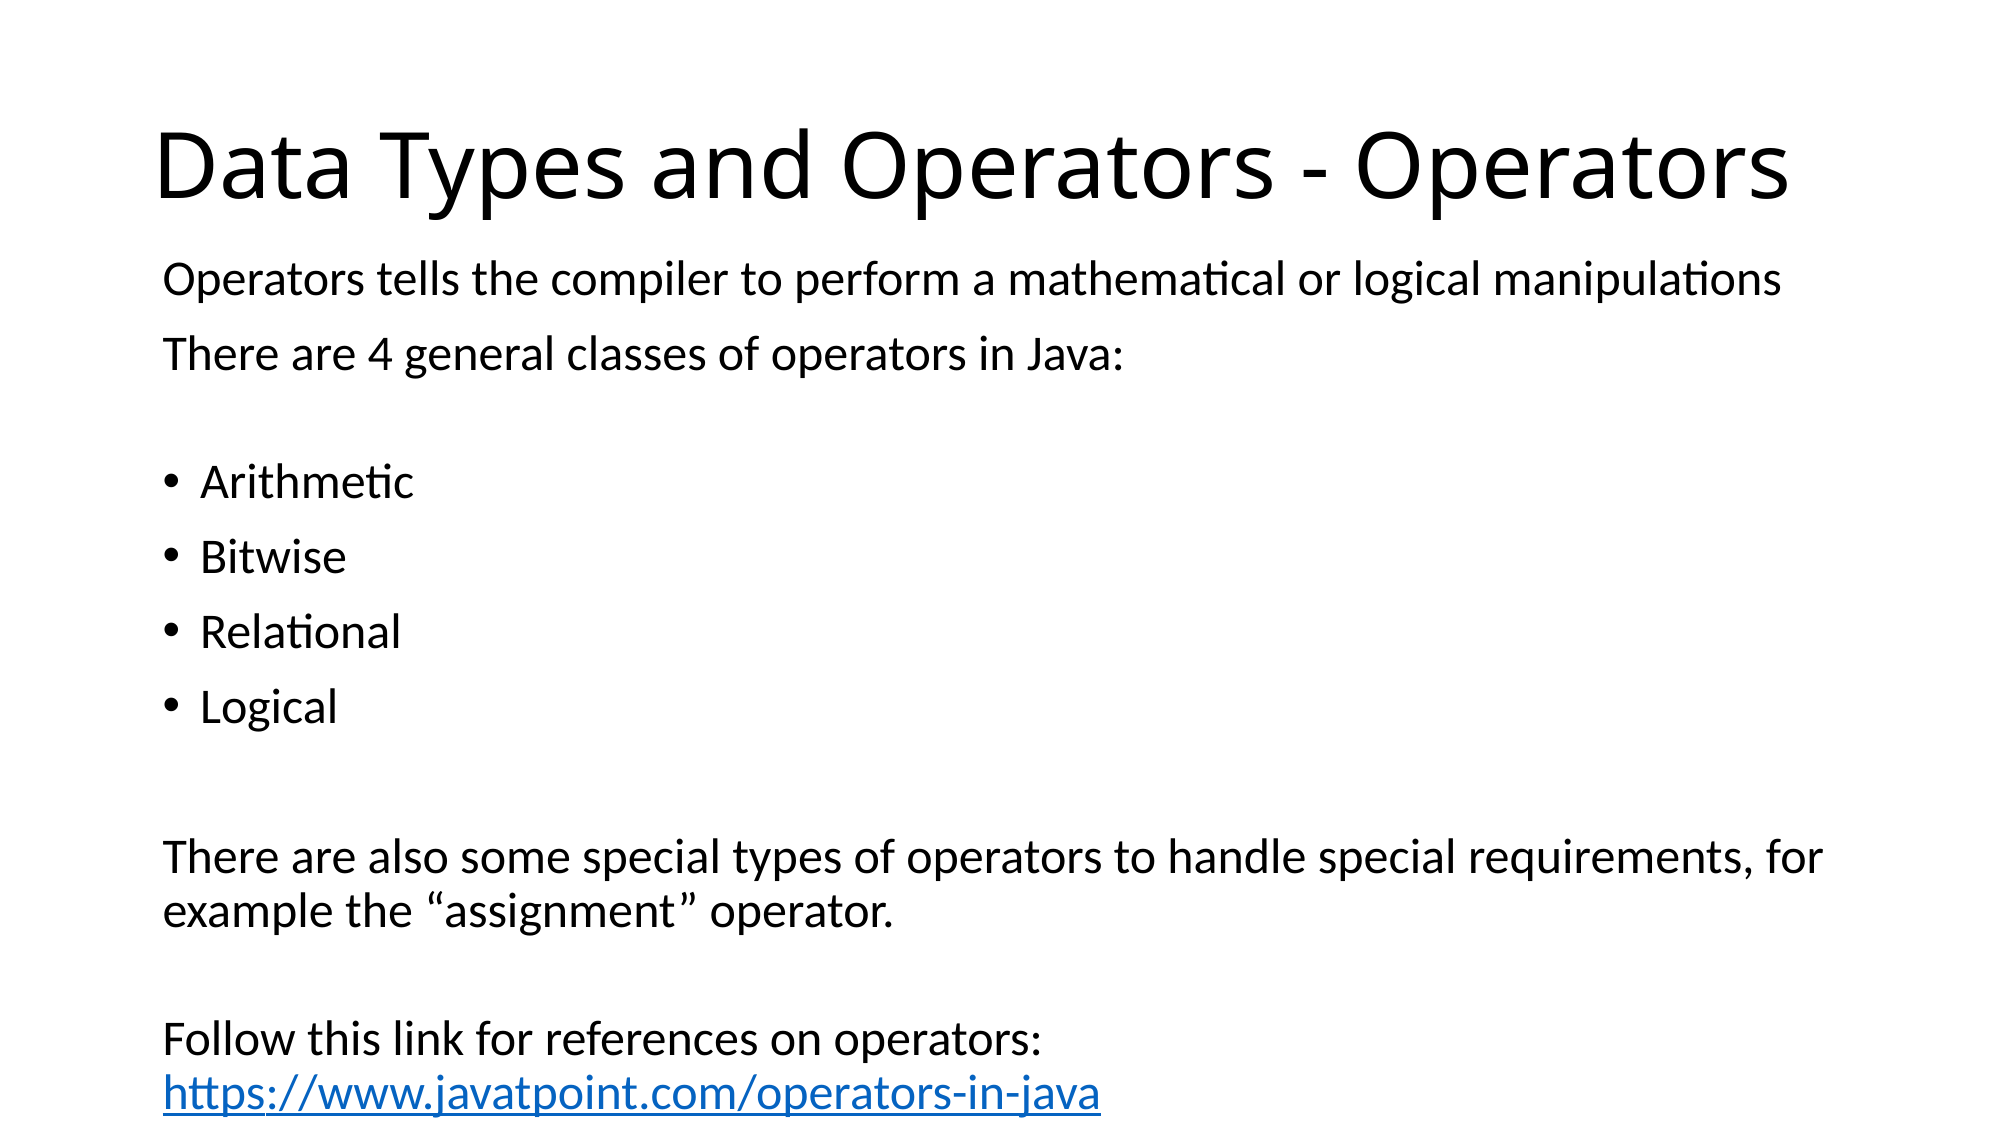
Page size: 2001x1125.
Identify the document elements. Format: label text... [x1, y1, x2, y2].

title Data Types and Operators - Operators [137, 59, 1863, 278]
list Operators tells the compiler to perform a mathematical or logical manipulations There are 4 general classes of operators in Java: Arithmetic Bitwise Relational Logical There are also some special types of operators to handle special requirements, for example the “assignment” operator. Follow this link for references on operators: https://www.javatpoint.com/operators-in-java [147, 244, 1883, 1108]
